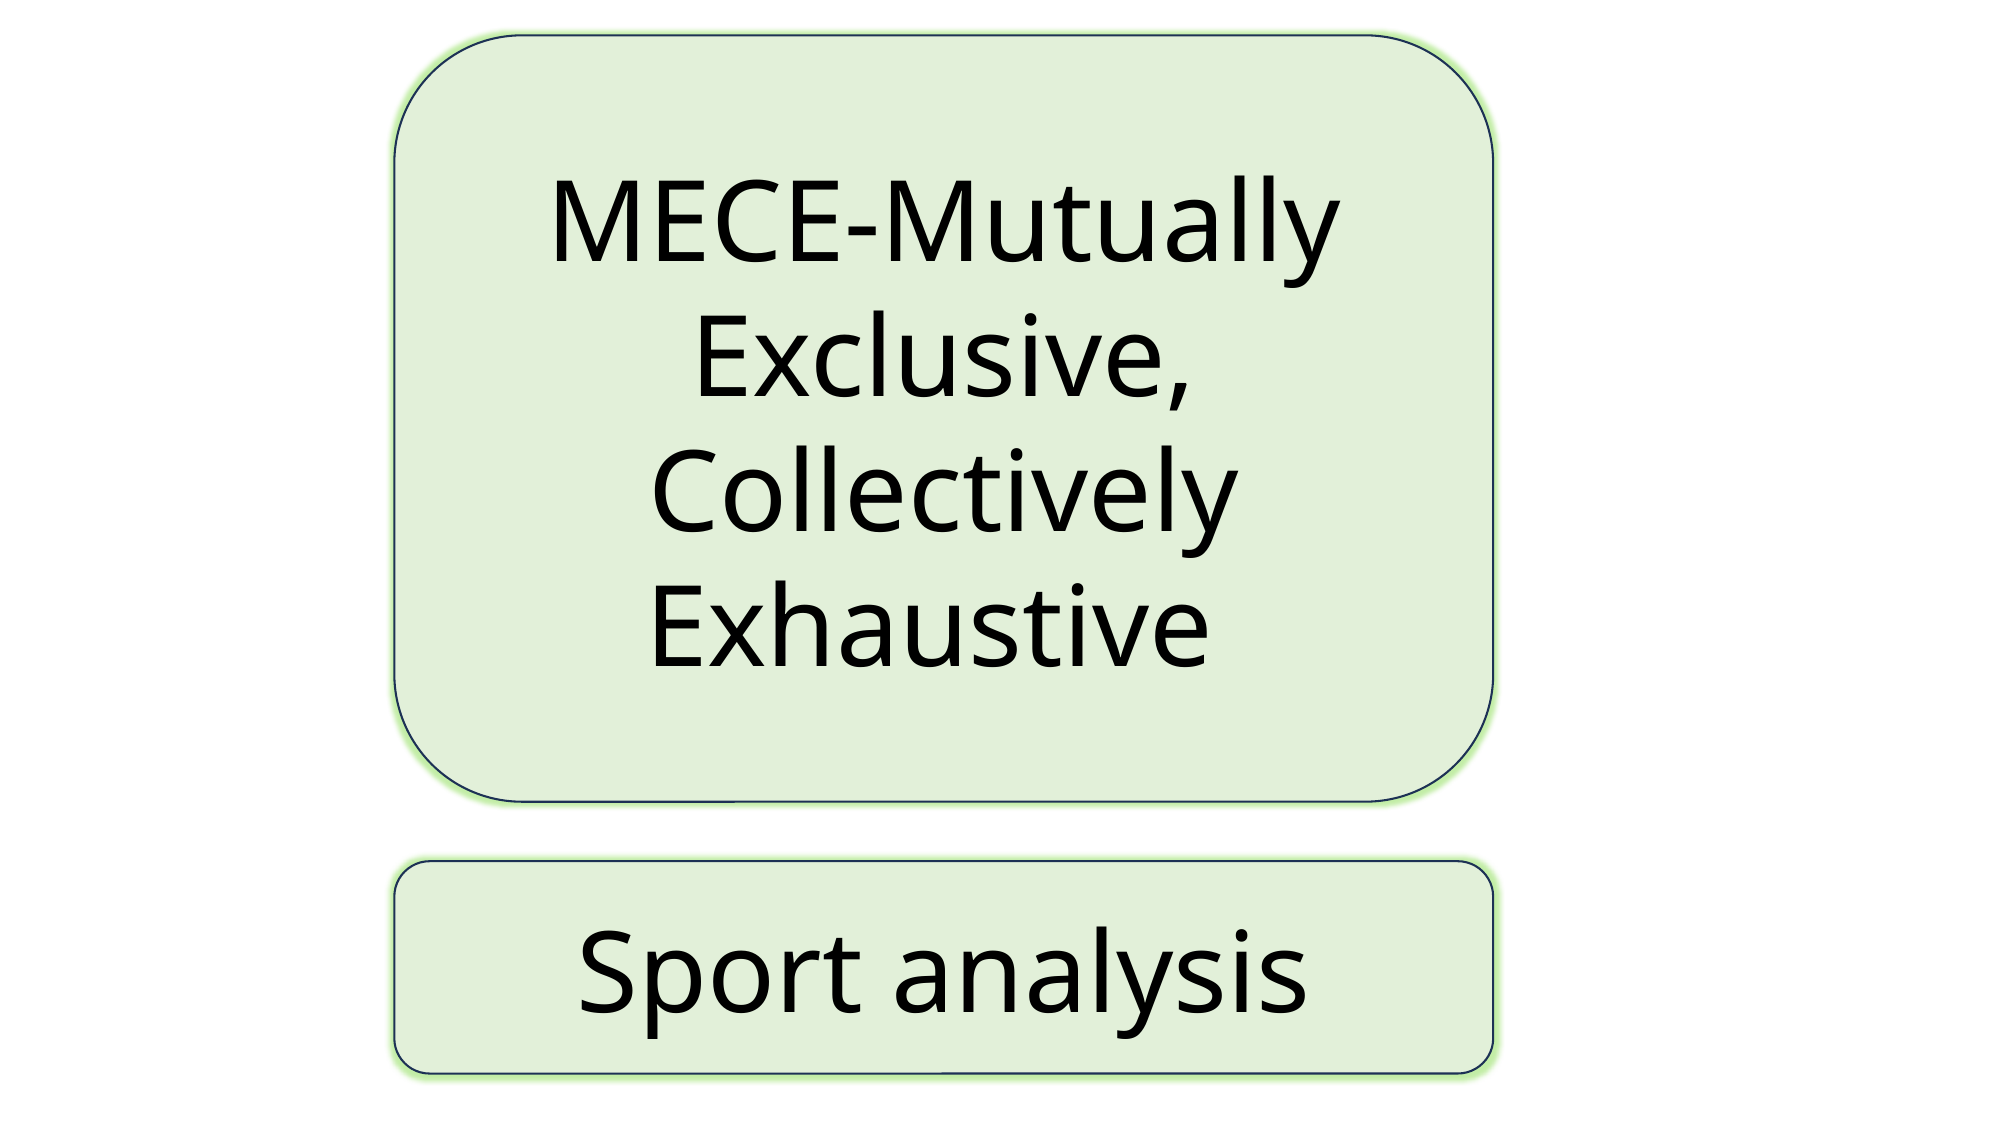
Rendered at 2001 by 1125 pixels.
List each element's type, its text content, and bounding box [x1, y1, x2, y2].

text_box Sport analysis [393, 860, 1495, 1075]
text_box MECE-Mutually Exclusive, Collectively Exhaustive [393, 34, 1495, 803]
